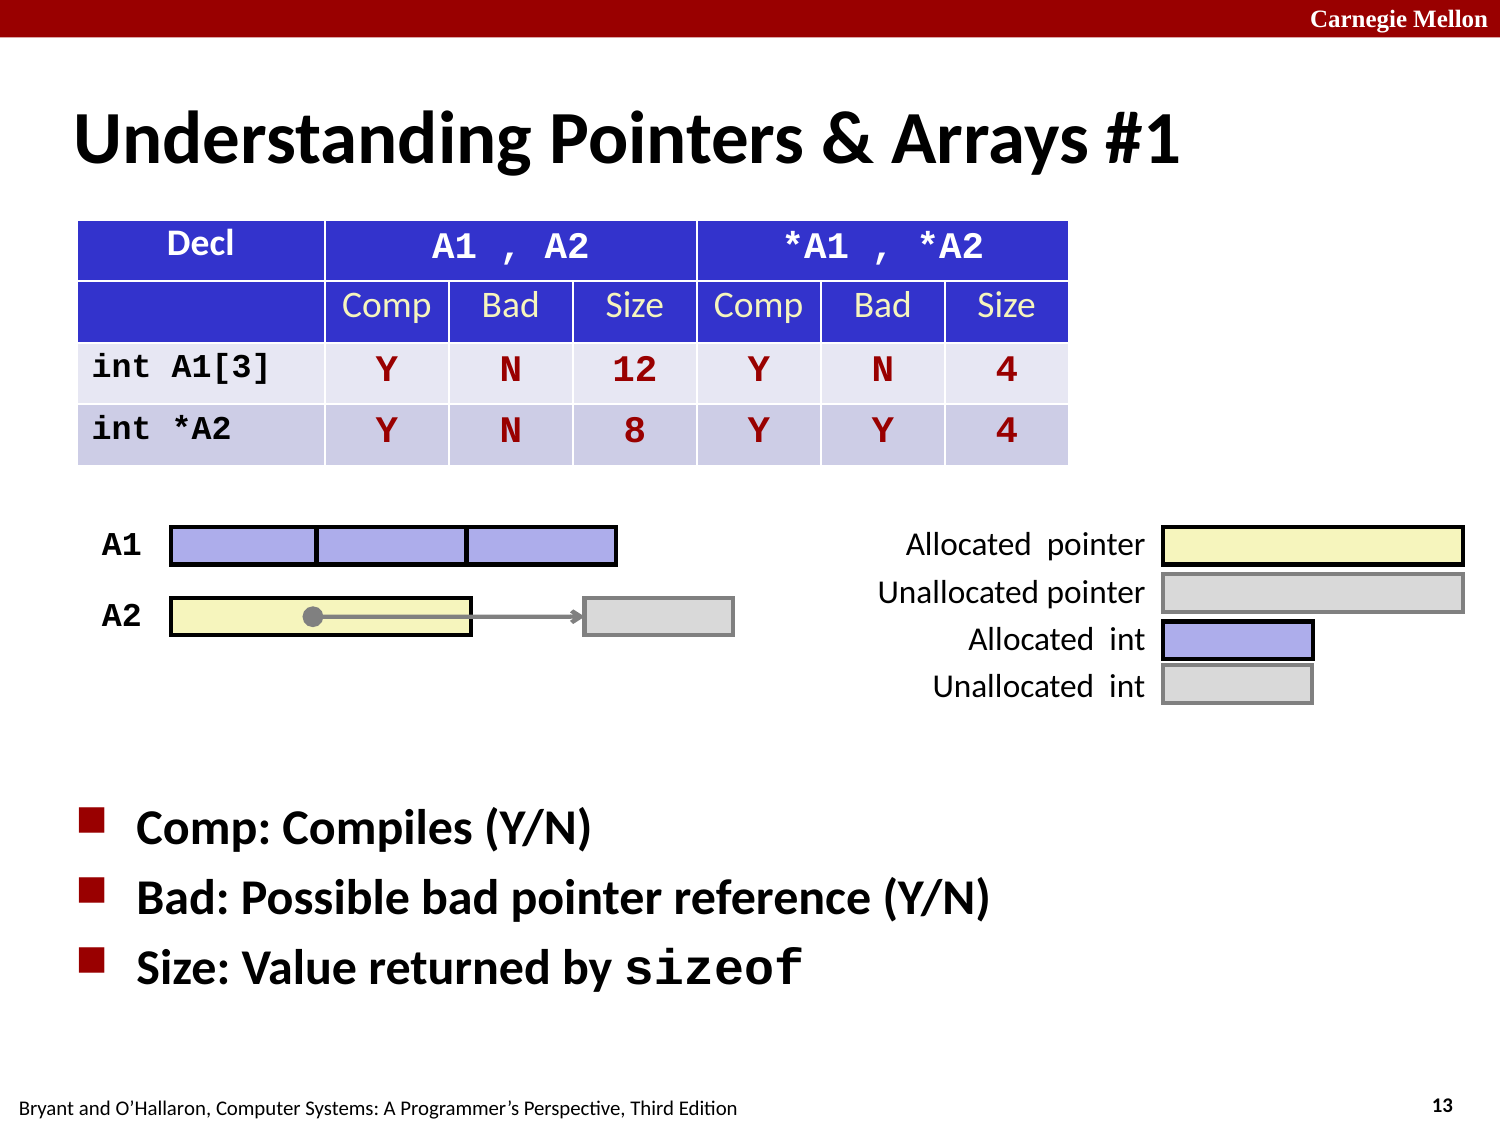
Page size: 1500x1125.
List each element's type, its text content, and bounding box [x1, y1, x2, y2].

table_cell Y [326, 344, 448, 403]
table_cell Comp [698, 282, 820, 342]
table_cell N [450, 405, 572, 465]
table_cell Comp [326, 282, 448, 342]
table_cell Y [698, 405, 820, 465]
table_header *A1 , *A2 [698, 221, 1068, 280]
table_cell Y [698, 344, 820, 403]
table_cell [78, 282, 324, 342]
table_cell Size [946, 282, 1068, 342]
table_cell Size [574, 282, 696, 342]
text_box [76, 514, 734, 642]
list Comp: Compiles (Y/N) Bad: Possible bad pointer reference (Y/N) Size: Value returned by sizeof [64, 786, 1361, 1040]
table_cell 4 [946, 344, 1068, 403]
table_cell int *A2 [78, 405, 324, 465]
table_cell Bad [450, 282, 572, 342]
table_cell Bad [822, 282, 944, 342]
table_cell Y [326, 405, 448, 465]
table_cell 8 [574, 405, 696, 465]
table_cell Y [822, 405, 944, 465]
title Understanding Pointers & Arrays #1 [58, 71, 1305, 197]
table_cell N [450, 344, 572, 403]
table_cell N [822, 344, 944, 403]
table_cell 12 [574, 344, 696, 403]
table_cell int A1[3] [78, 344, 324, 403]
table_cell 4 [946, 405, 1068, 465]
table_header Decl [78, 221, 324, 280]
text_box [856, 514, 1464, 713]
table_header A1 , A2 [326, 221, 696, 280]
